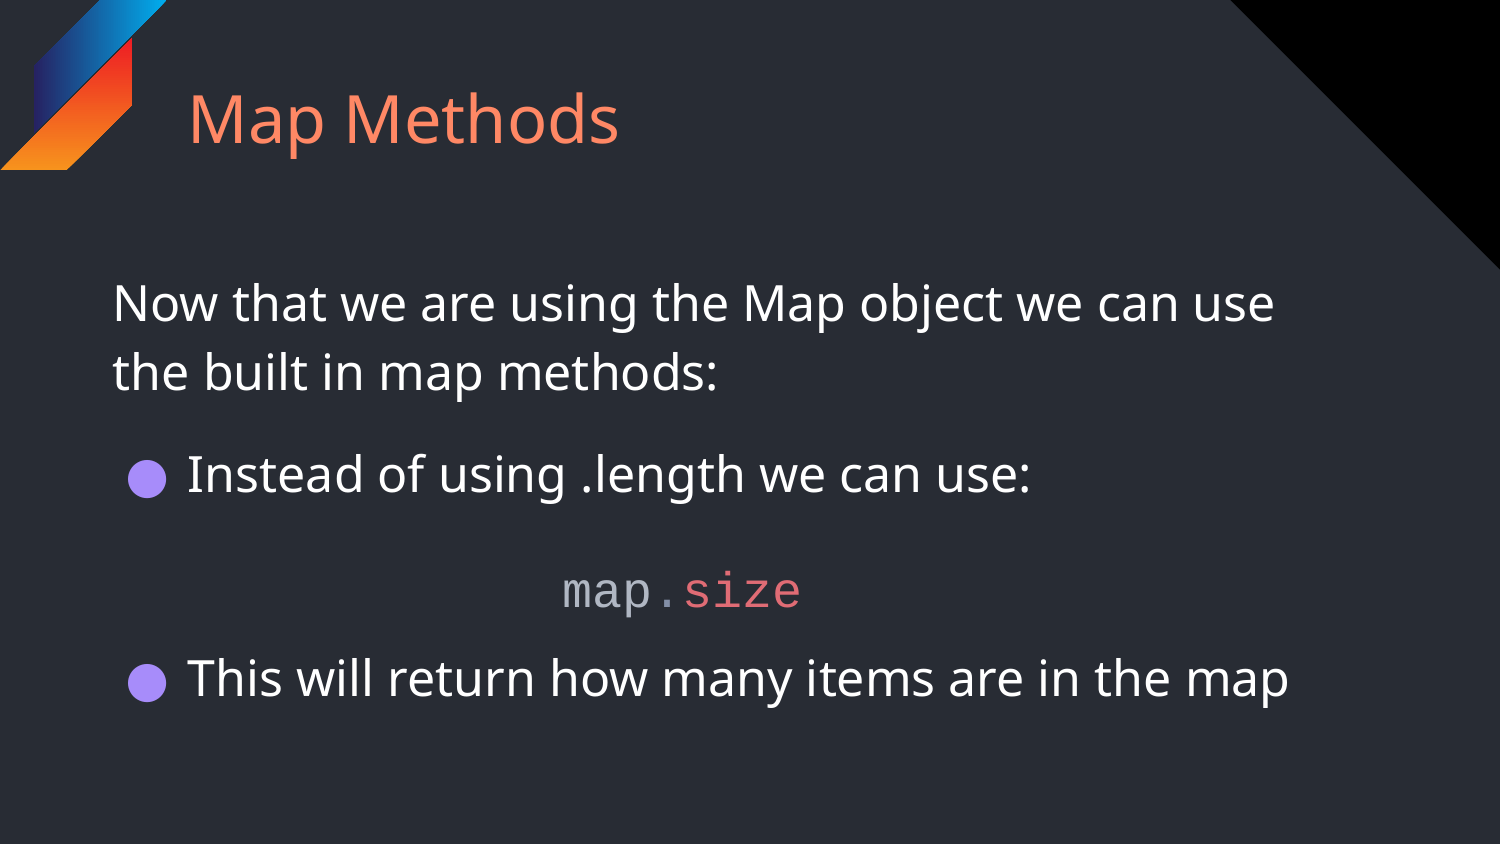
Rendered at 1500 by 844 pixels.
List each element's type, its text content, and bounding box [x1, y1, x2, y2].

title Map Methods [172, 61, 1328, 156]
list Now that we are using the Map object we can use the built in map methods: Instead of using .length we can use: map.size This will return how many items are in the map [97, 191, 1372, 778]
